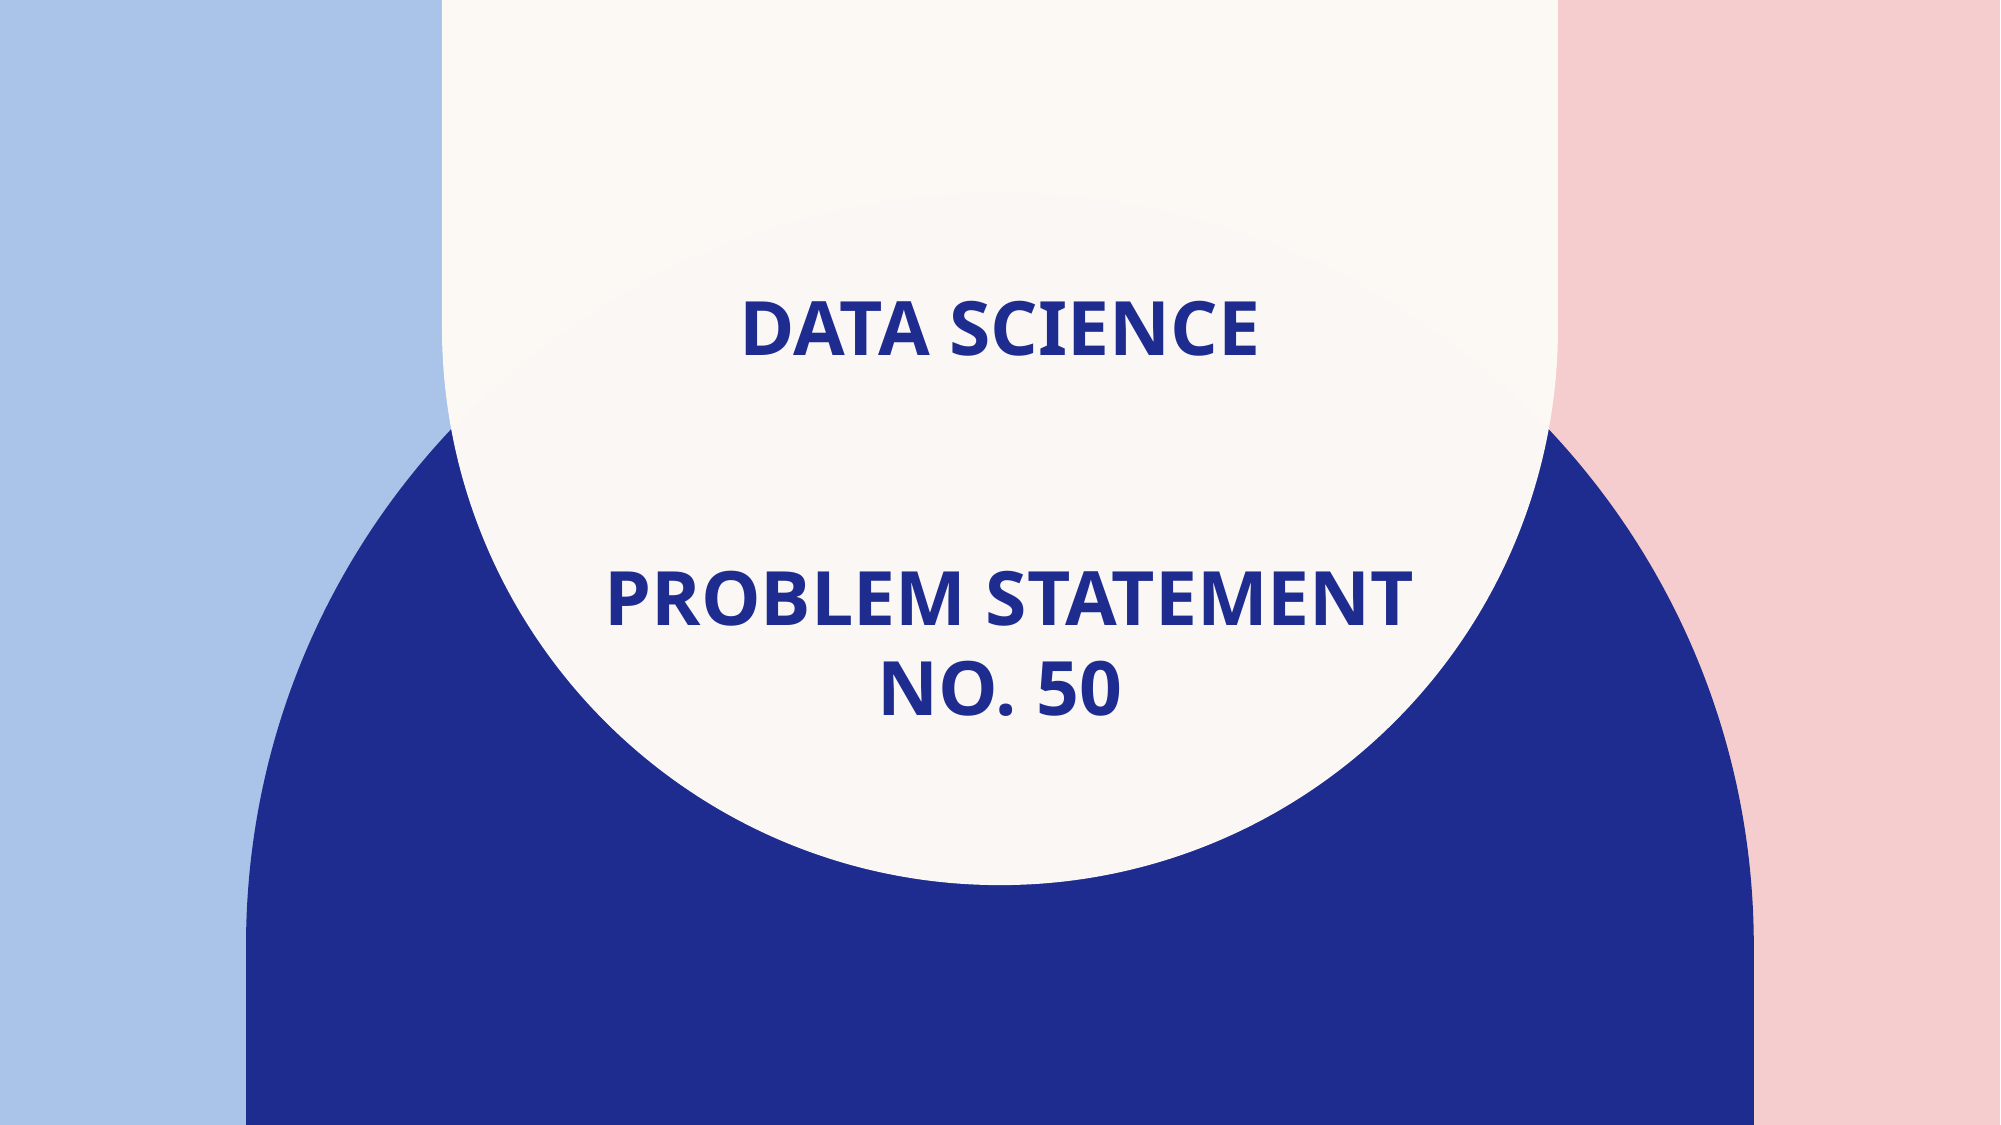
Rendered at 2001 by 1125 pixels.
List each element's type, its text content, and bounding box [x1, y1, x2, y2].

title DATA SCIENCE PROBLEM STATEMENT No. 50 [475, 191, 1525, 821]
